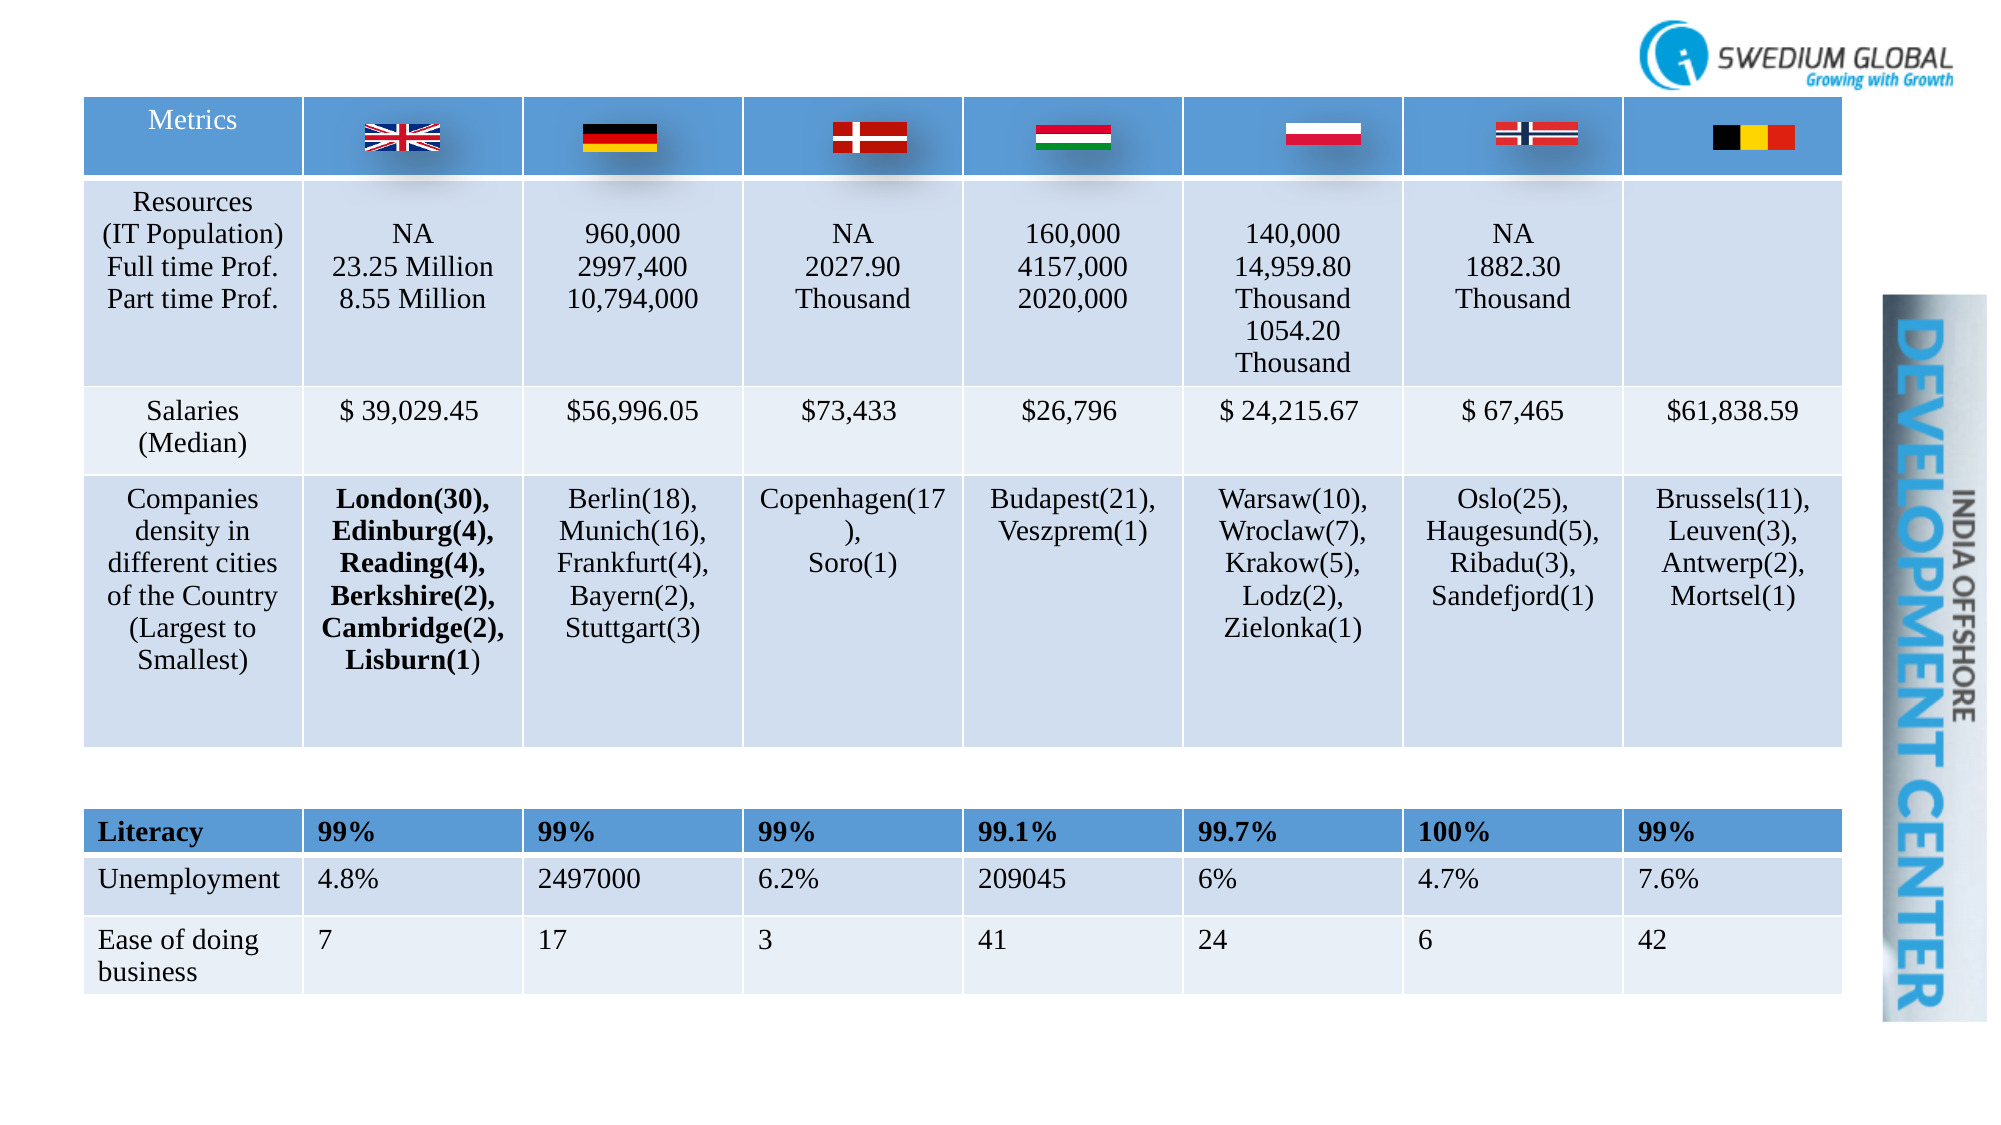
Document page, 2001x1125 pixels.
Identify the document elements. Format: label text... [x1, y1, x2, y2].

picture [583, 124, 657, 152]
table_cell 4.7% [1404, 858, 1622, 915]
picture [1286, 123, 1361, 145]
table_cell 2497000 [524, 858, 742, 915]
table_cell 6% [1184, 858, 1402, 915]
picture [1883, 295, 1986, 1021]
table_cell 24 [1184, 917, 1402, 994]
table_cell $56,996.05 [524, 387, 742, 474]
table_cell Resources (IT Population) Full time Prof. Part time Prof. [84, 181, 302, 386]
table_header [1404, 97, 1622, 175]
table_cell $26,796 [964, 387, 1182, 474]
table_header [1184, 97, 1402, 175]
table_cell 209045 [964, 858, 1182, 915]
table_cell 960,000 2997,400 10,794,000 [524, 181, 742, 386]
table_cell Copenhagen(17), Soro(1) [744, 476, 962, 747]
table_header [744, 97, 962, 175]
table_cell $73,433 [744, 387, 962, 474]
table_cell 4.8% [304, 858, 522, 915]
table_cell 7.6% [1624, 858, 1842, 915]
table_cell $ 24,215.67 [1184, 387, 1402, 474]
picture [1496, 122, 1578, 145]
table_header 99% [304, 809, 522, 852]
table_header 99% [744, 809, 962, 852]
picture [365, 124, 440, 151]
table_header Literacy [84, 809, 302, 852]
table_cell 17 [524, 917, 742, 994]
table_cell $ 67,465 [1404, 387, 1622, 474]
table_header 99.7% [1184, 809, 1402, 852]
table_cell 42 [1624, 917, 1842, 994]
table_cell Budapest(21), Veszprem(1) [964, 476, 1182, 747]
picture [1036, 125, 1111, 150]
table_cell 6.2% [744, 858, 962, 915]
table_header [304, 97, 522, 175]
table_cell Unemployment [84, 858, 302, 915]
picture [1713, 125, 1795, 150]
table_cell [1624, 181, 1842, 386]
table_cell NA 2027.90 Thousand [744, 181, 962, 386]
table_header [964, 97, 1182, 175]
table_cell 41 [964, 917, 1182, 994]
table_header Metrics [84, 97, 302, 175]
table_cell Companies density in different cities of the Country (Largest to Smallest) [84, 476, 302, 747]
picture [1637, 16, 1961, 95]
table_cell Ease of doing business [84, 917, 302, 994]
table_cell Berlin(18), Munich(16), Frankfurt(4), Bayern(2), Stuttgart(3) [524, 476, 742, 747]
table_header [1624, 97, 1842, 175]
table_header 99% [524, 809, 742, 852]
table_cell Salaries (Median) [84, 387, 302, 474]
picture [833, 122, 908, 153]
table_cell NA 1882.30 Thousand [1404, 181, 1622, 386]
table_header 99.1% [964, 809, 1182, 852]
table_cell 140,000 14,959.80 Thousand 1054.20 Thousand [1184, 181, 1402, 386]
table_cell 3 [744, 917, 962, 994]
table_cell 7 [304, 917, 522, 994]
table_header 99% [1624, 809, 1842, 852]
table_cell NA 23.25 Million 8.55 Million [304, 181, 522, 386]
table_cell $61,838.59 [1624, 387, 1842, 474]
table_cell Brussels(11), Leuven(3), Antwerp(2), Mortsel(1) [1624, 476, 1842, 747]
table_cell 160,000 4157,000 2020,000 [964, 181, 1182, 386]
table_cell Warsaw(10), Wroclaw(7), Krakow(5), Lodz(2), Zielonka(1) [1184, 476, 1402, 747]
table_header [524, 97, 742, 175]
table_cell London(30), Edinburg(4), Reading(4), Berkshire(2), Cambridge(2), Lisburn(1) [304, 476, 522, 747]
table_cell $ 39,029.45 [304, 387, 522, 474]
table_cell Oslo(25), Haugesund(5), Ribadu(3), Sandefjord(1) [1404, 476, 1622, 747]
table_header 100% [1404, 809, 1622, 852]
table_cell 6 [1404, 917, 1622, 994]
